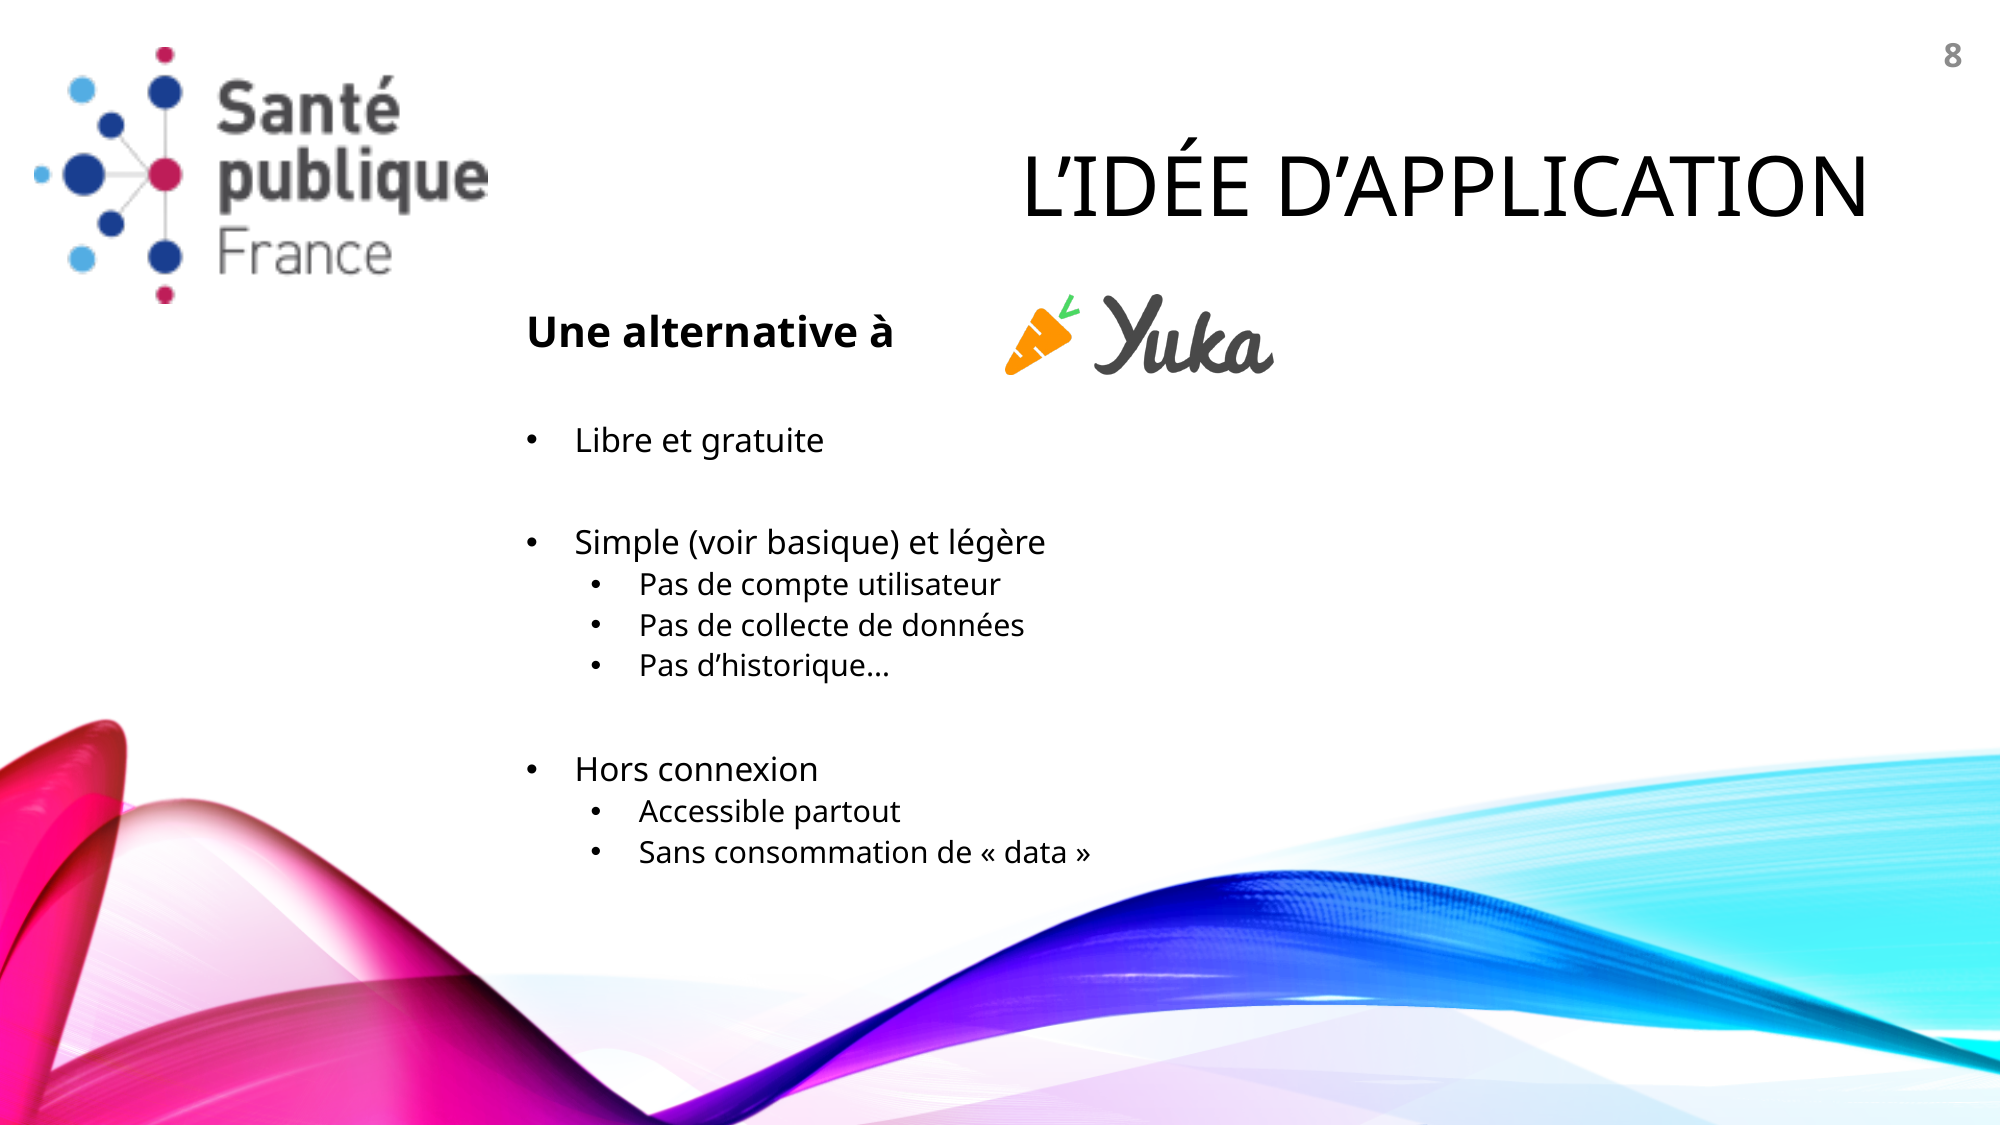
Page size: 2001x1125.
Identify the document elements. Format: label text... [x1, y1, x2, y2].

slide_number 8 [1872, 27, 1978, 88]
picture [1005, 294, 1274, 375]
list Une alternative à Libre et gratuite Simple (voir basique) et légère Pas de compte utilisateur Pas de collecte de données Pas d’historique… Hors connexion Accessible partout Sans consommation de « data » [511, 303, 1520, 883]
title L’idée D’application [489, 123, 1888, 243]
picture [0, 717, 2000, 1125]
picture [1795, 1003, 1806, 1008]
picture [33, 47, 489, 304]
